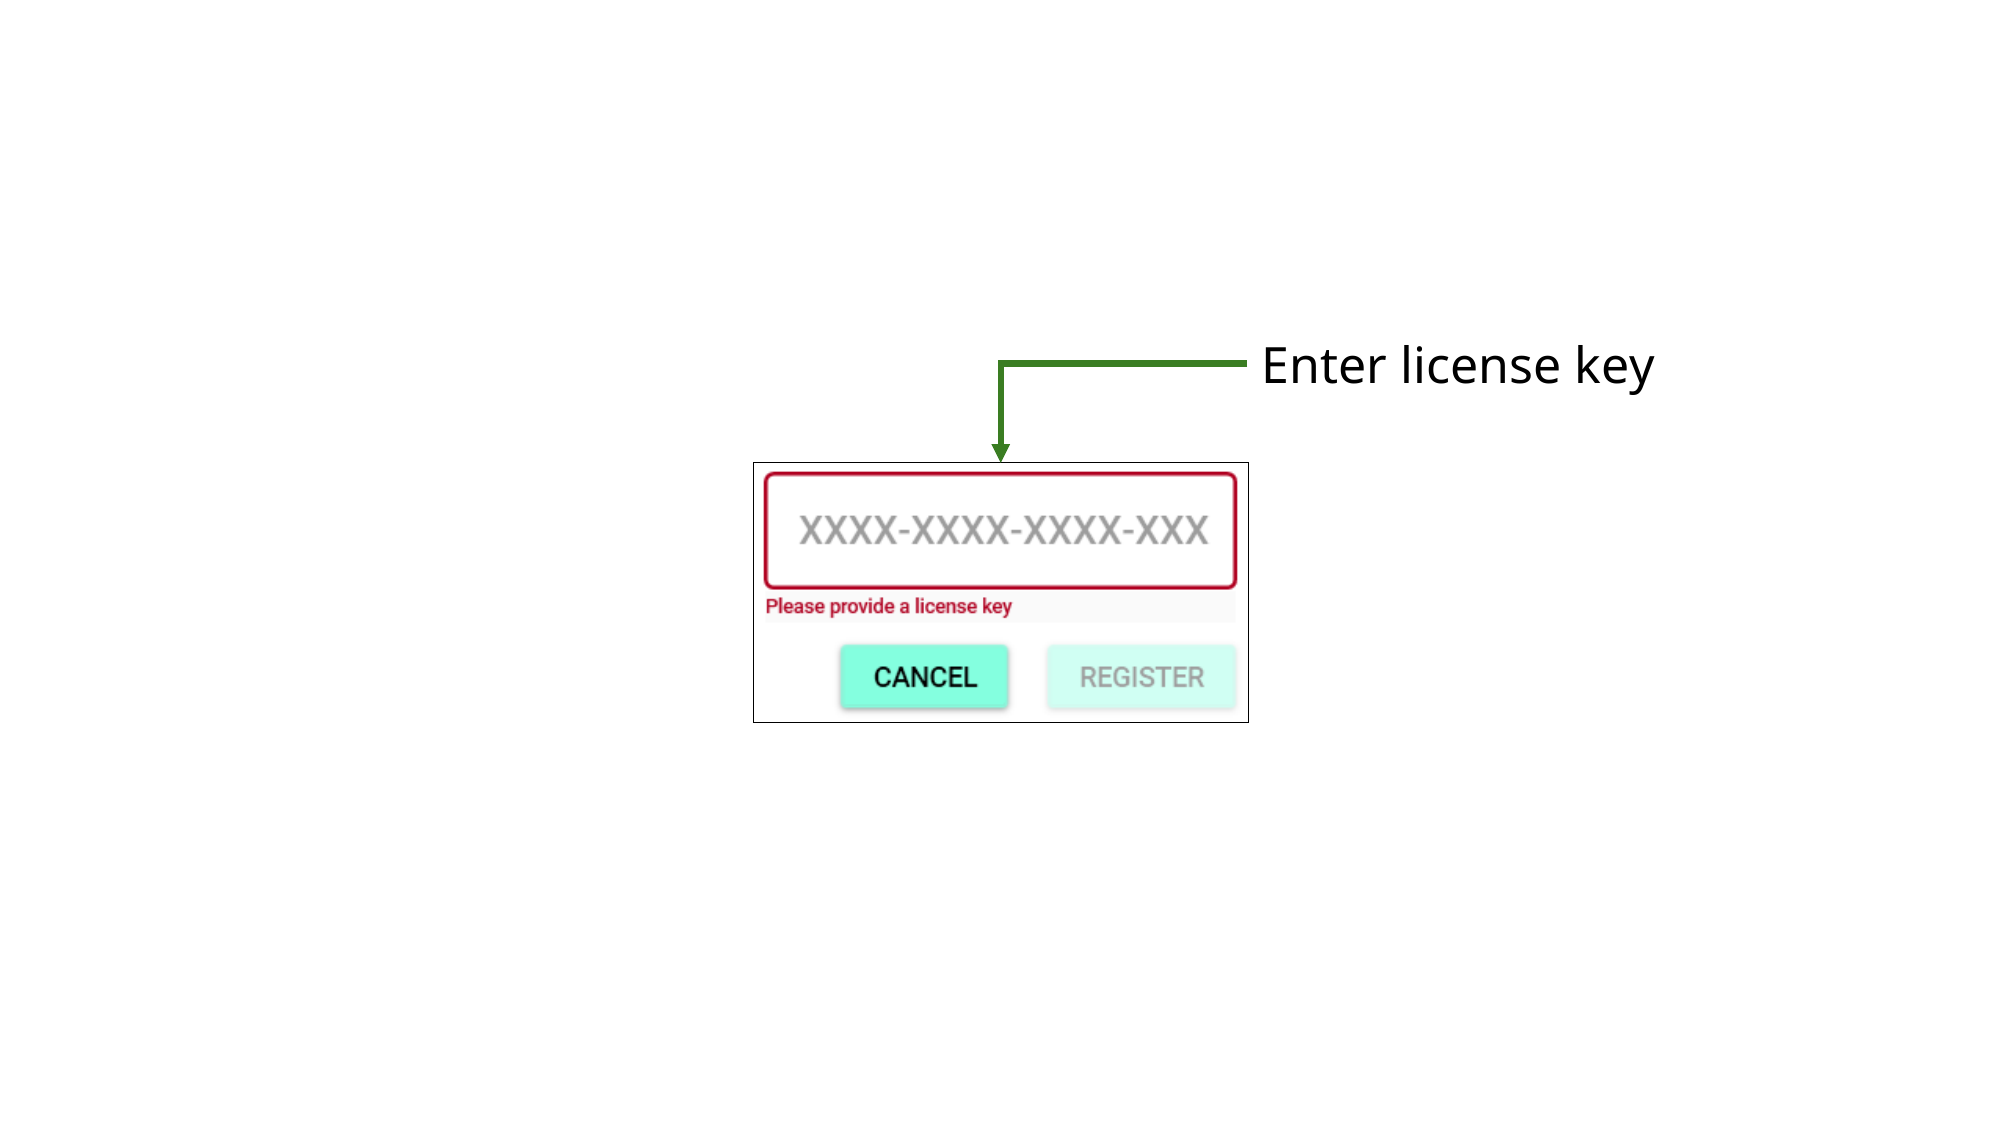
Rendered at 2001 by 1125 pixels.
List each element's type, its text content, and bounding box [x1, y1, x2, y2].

text_box Enter license key [1247, 326, 1670, 401]
picture [752, 462, 1249, 724]
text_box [1000, 363, 1261, 464]
